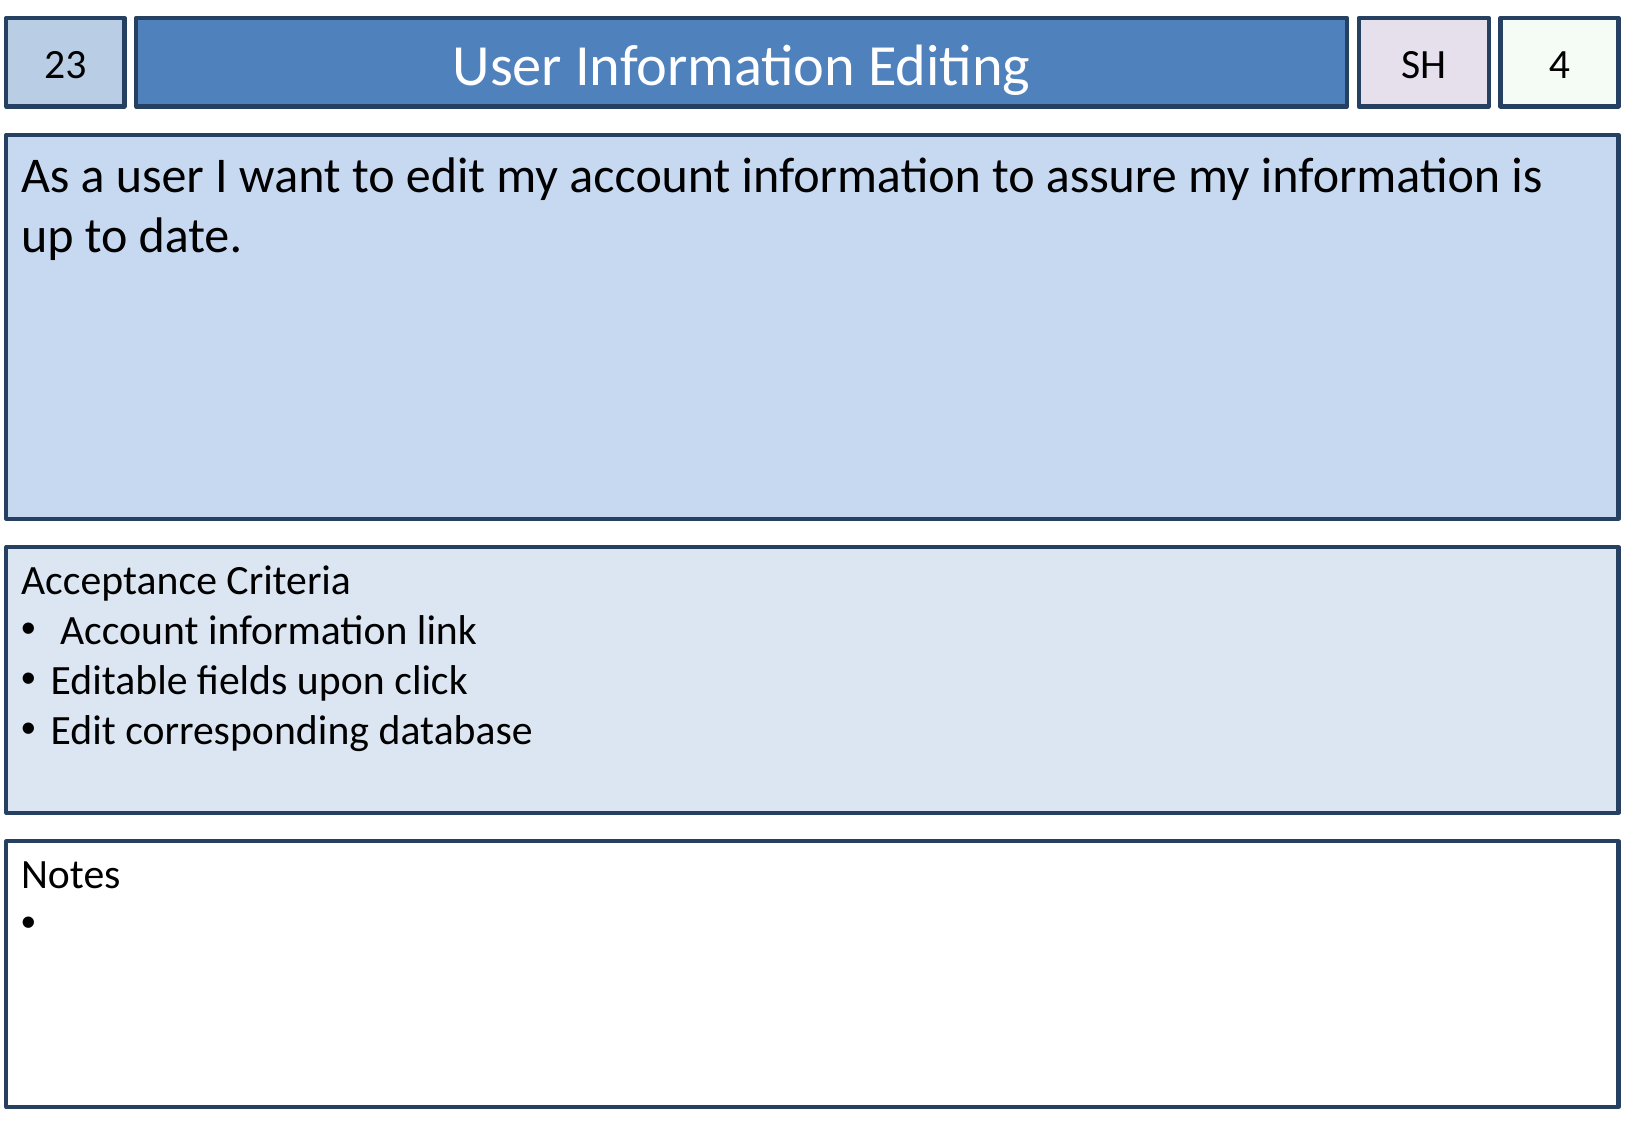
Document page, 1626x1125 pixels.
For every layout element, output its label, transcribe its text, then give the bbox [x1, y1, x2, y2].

text_box Acceptance Criteria Account information link Editable fields upon click Edit corresponding database [4, 545, 1621, 815]
text_box 4 [1498, 16, 1621, 109]
text_box SH [1357, 16, 1491, 109]
text_box User Information Editing [134, 16, 1349, 109]
text_box As a user I want to edit my account information to assure my information is up to date. [4, 133, 1621, 521]
text_box Notes [4, 839, 1621, 1109]
text_box 23 [4, 16, 127, 109]
